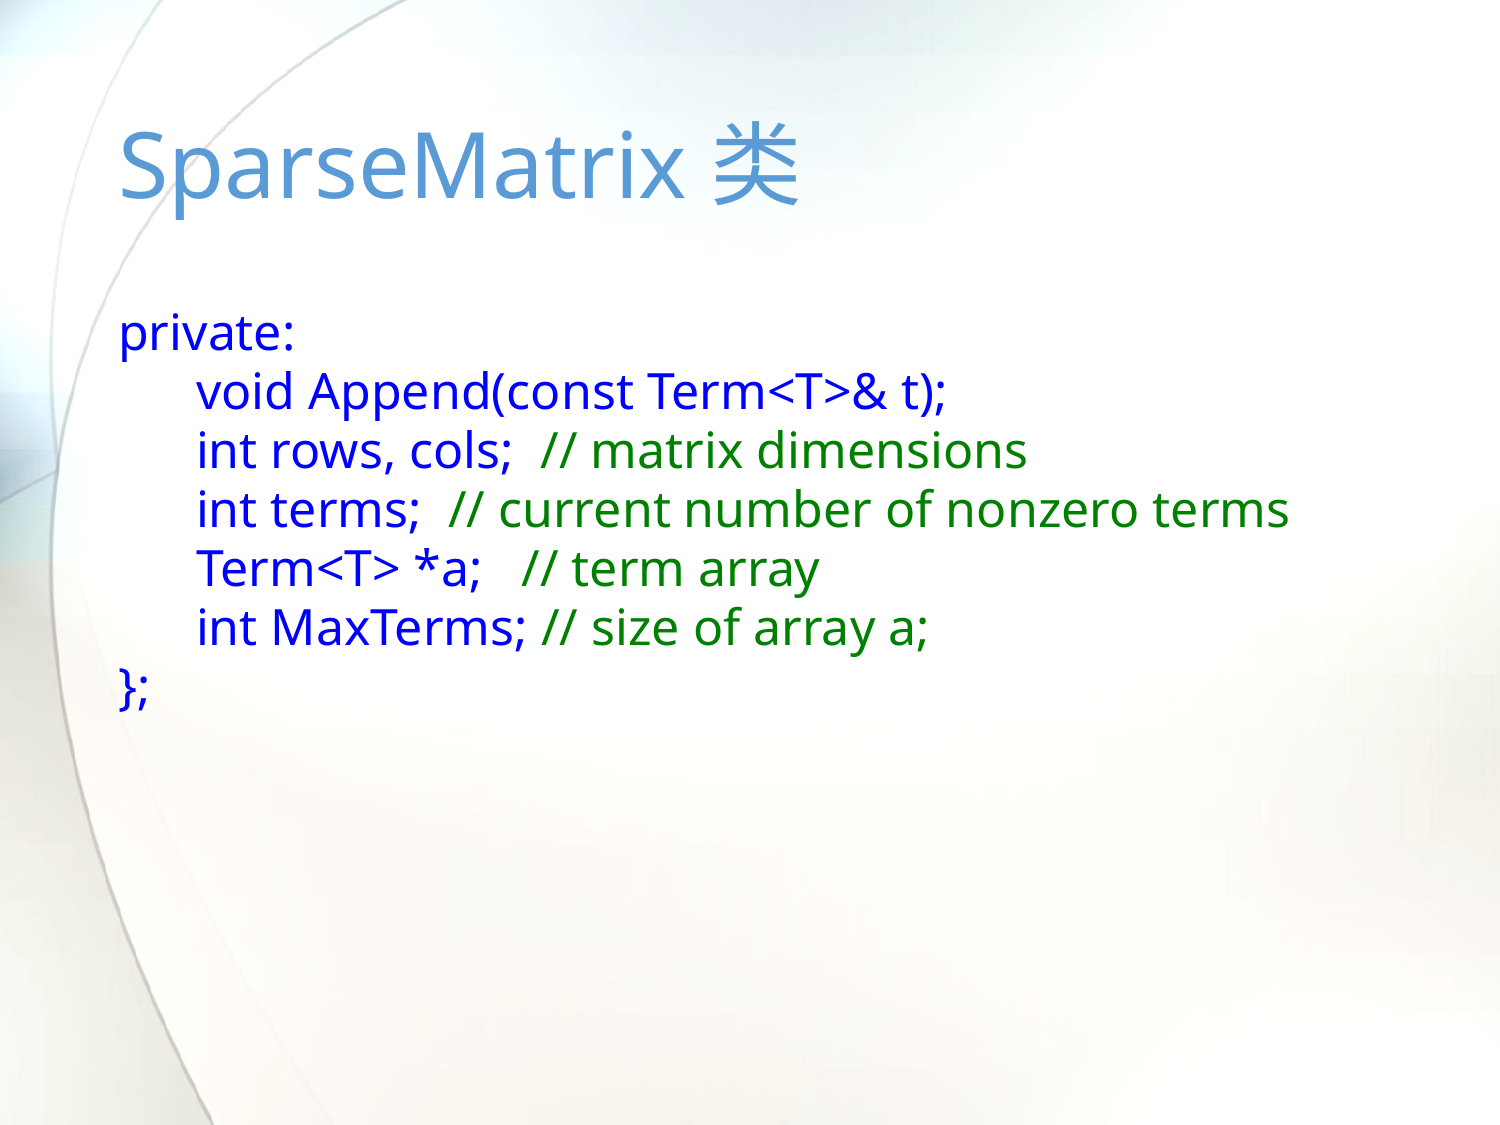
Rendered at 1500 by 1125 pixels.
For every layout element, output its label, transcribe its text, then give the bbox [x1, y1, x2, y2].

picture [0, 0, 1500, 1125]
list private: void Append(const Term<T>& t); int rows, cols; // matrix dimensions int terms; // current number of nonzero terms Term<T> *a; // term array int MaxTerms; // size of array a; }; [103, 299, 1397, 1014]
title SparseMatrix类 [103, 59, 1397, 278]
